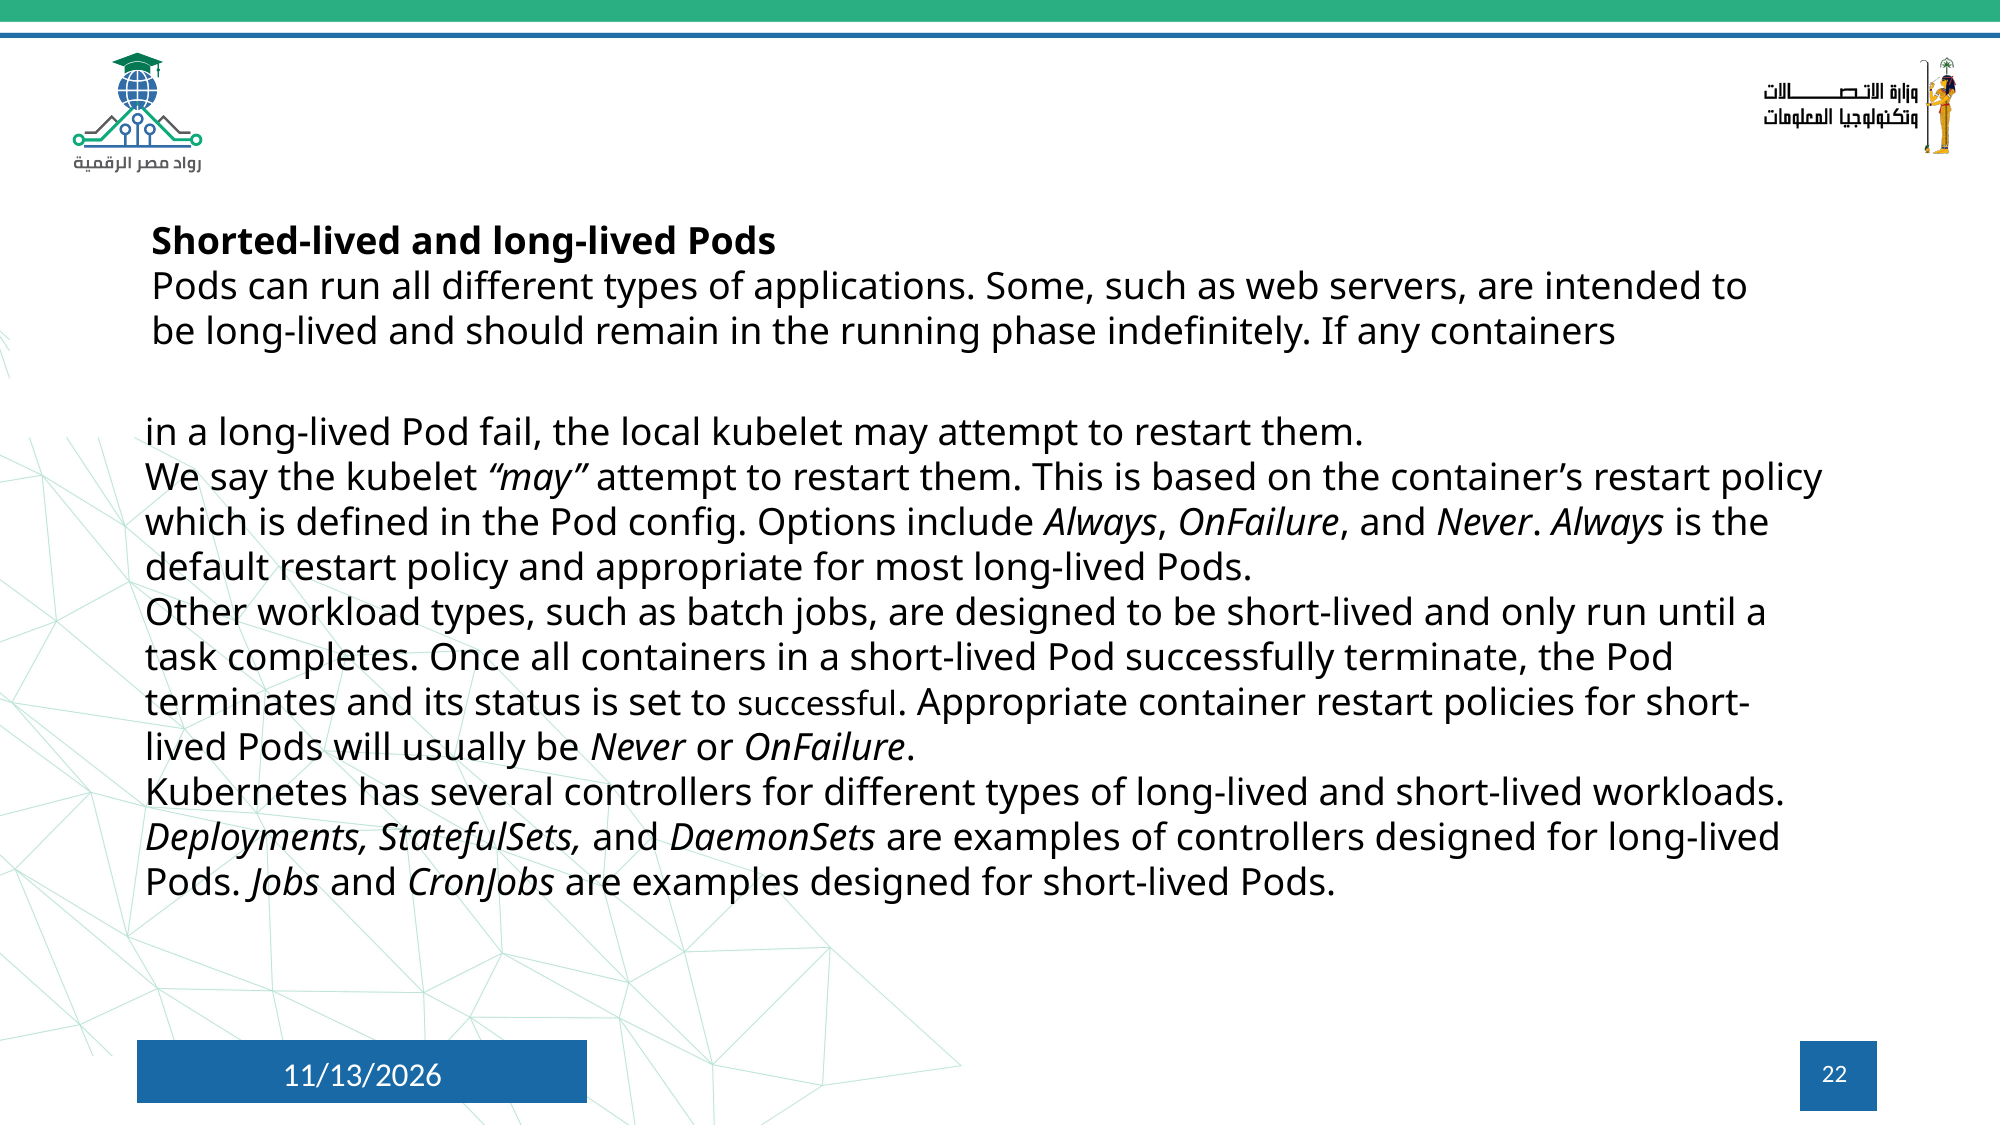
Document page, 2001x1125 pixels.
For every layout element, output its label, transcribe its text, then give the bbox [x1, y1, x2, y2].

picture [0, 0, 2000, 1125]
footer [636, 1042, 1338, 1103]
slide_number 22 [1412, 1042, 1863, 1103]
text_box in a long-lived Pod fail, the local kubelet may attempt to restart them. We say the kubelet “may” attempt to restart them. This is based on the container’s restart policy which is defined in the Pod config. Options include Always, OnFailure, and Never. Always is the default restart policy and appropriate for most long-lived Pods. Other workload types, such as batch jobs, are designed to be short-lived and only run until a task completes. Once all containers in a short-lived Pod successfully terminate, the Pod terminates and its status is set to successful. Appropriate container restart policies for short-lived Pods will usually be Never or OnFailure. Kubernetes has several controllers for different types of long-lived and short-lived workloads. Deployments, StatefulSets, and DaemonSets are examples of controllers designed for long-lived Pods. Jobs and CronJobs are examples designed for short-lived Pods. [130, 400, 1844, 956]
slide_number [137, 1042, 588, 1103]
text_box Shorted-lived and long-lived Pods Pods can run all different types of applications. Some, such as web servers, are intended to be long-lived and should remain in the running phase indefinitely. If any containers [136, 209, 1791, 400]
